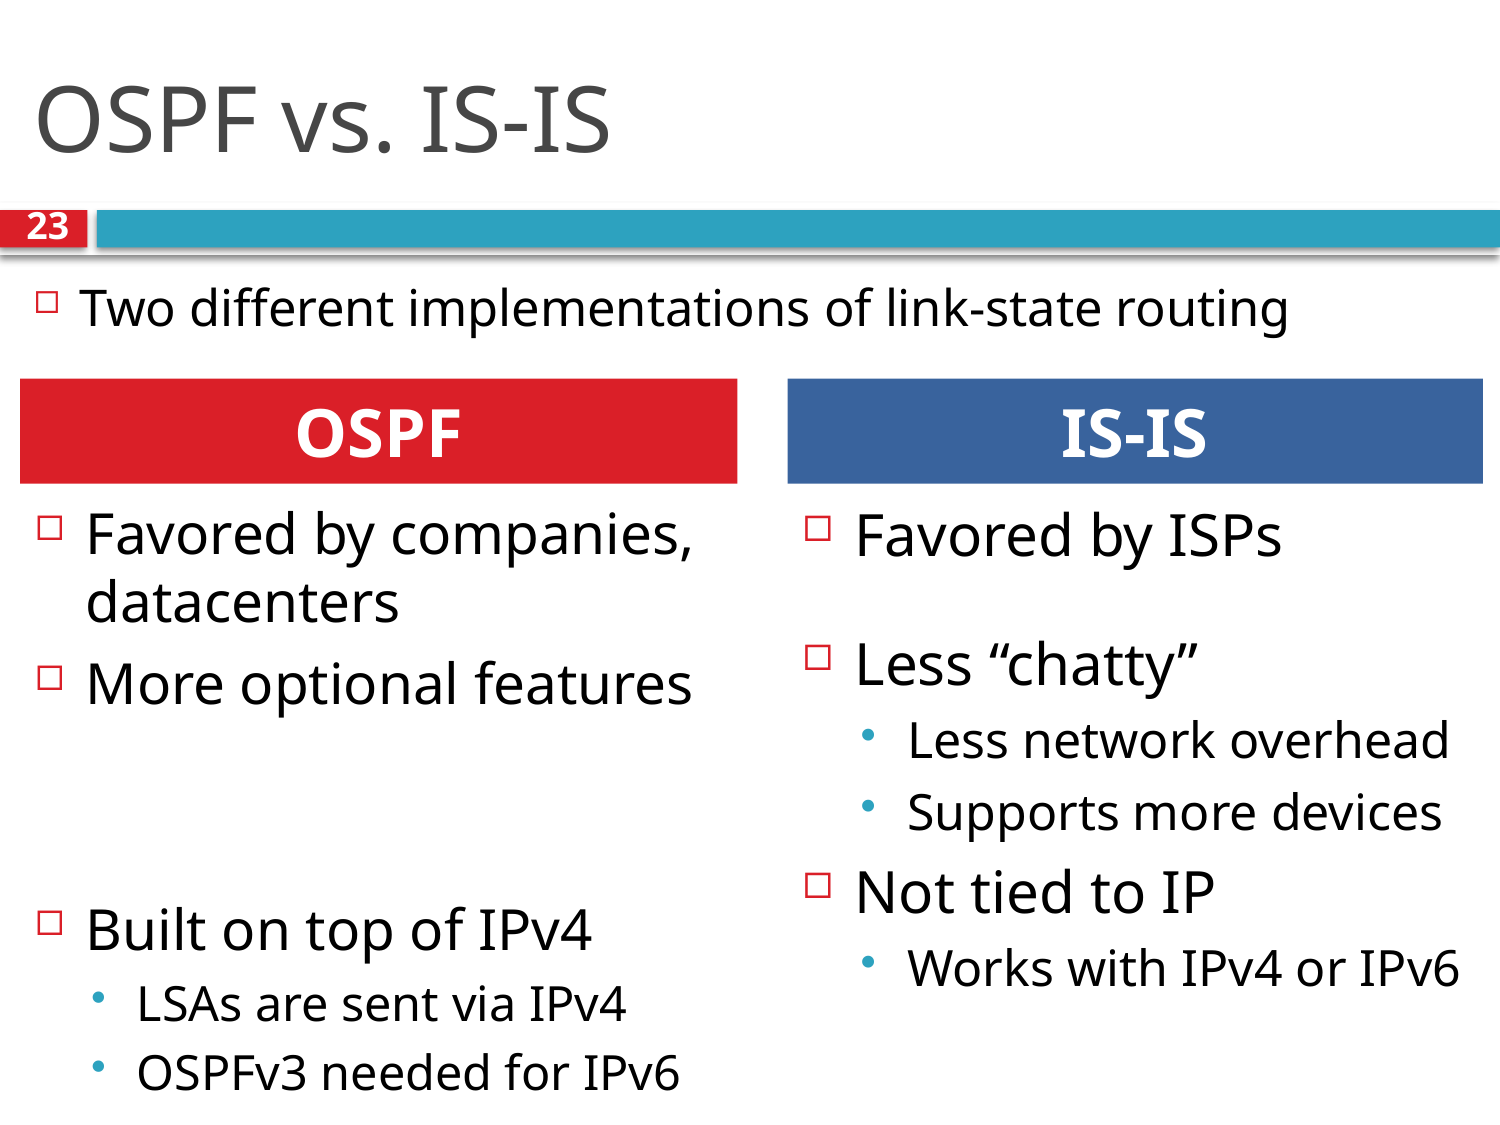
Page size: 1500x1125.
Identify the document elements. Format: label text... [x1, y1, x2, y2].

title OSPF vs. IS-IS [18, 44, 1425, 188]
list OSPF [20, 390, 738, 484]
slide_number 23 [0, 206, 97, 250]
list Favored by companies, datacenters More optional features Built on top of IPv4 LSAs are sent via IPv4 OSPFv3 needed for IPv6 [20, 491, 738, 1112]
list Favored by ISPs Less “chatty” Less network overhead Supports more devices Not tied to IP Works with IPv4 or IPv6 [787, 491, 1483, 1114]
list IS-IS [787, 378, 1483, 484]
text_box Two different implementations of link-state routing [18, 268, 1479, 390]
